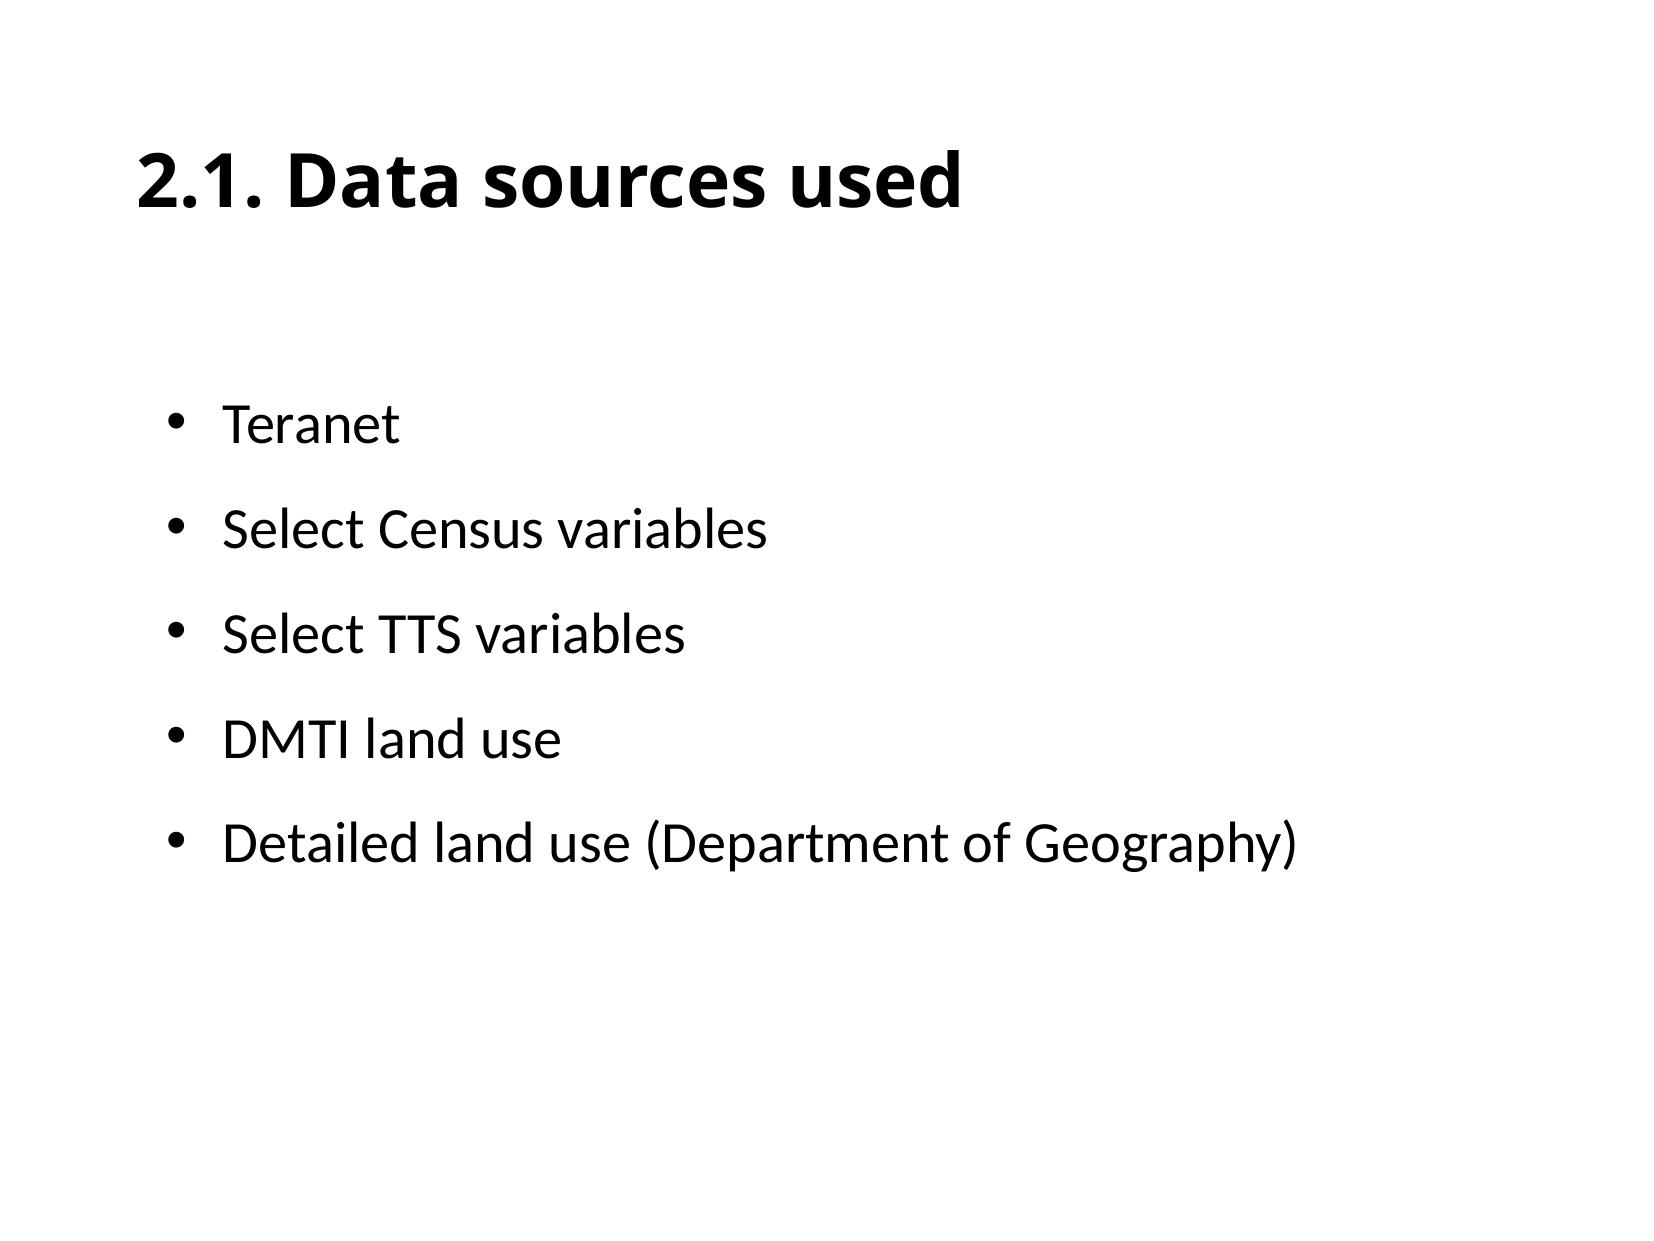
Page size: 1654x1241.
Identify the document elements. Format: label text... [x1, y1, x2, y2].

text_box Teranet Select Census variables Select TTS variables DMTI land use Detailed land use (Department of Geography) [151, 342, 1316, 882]
text_box 2.1. Data sources used [121, 135, 1575, 343]
